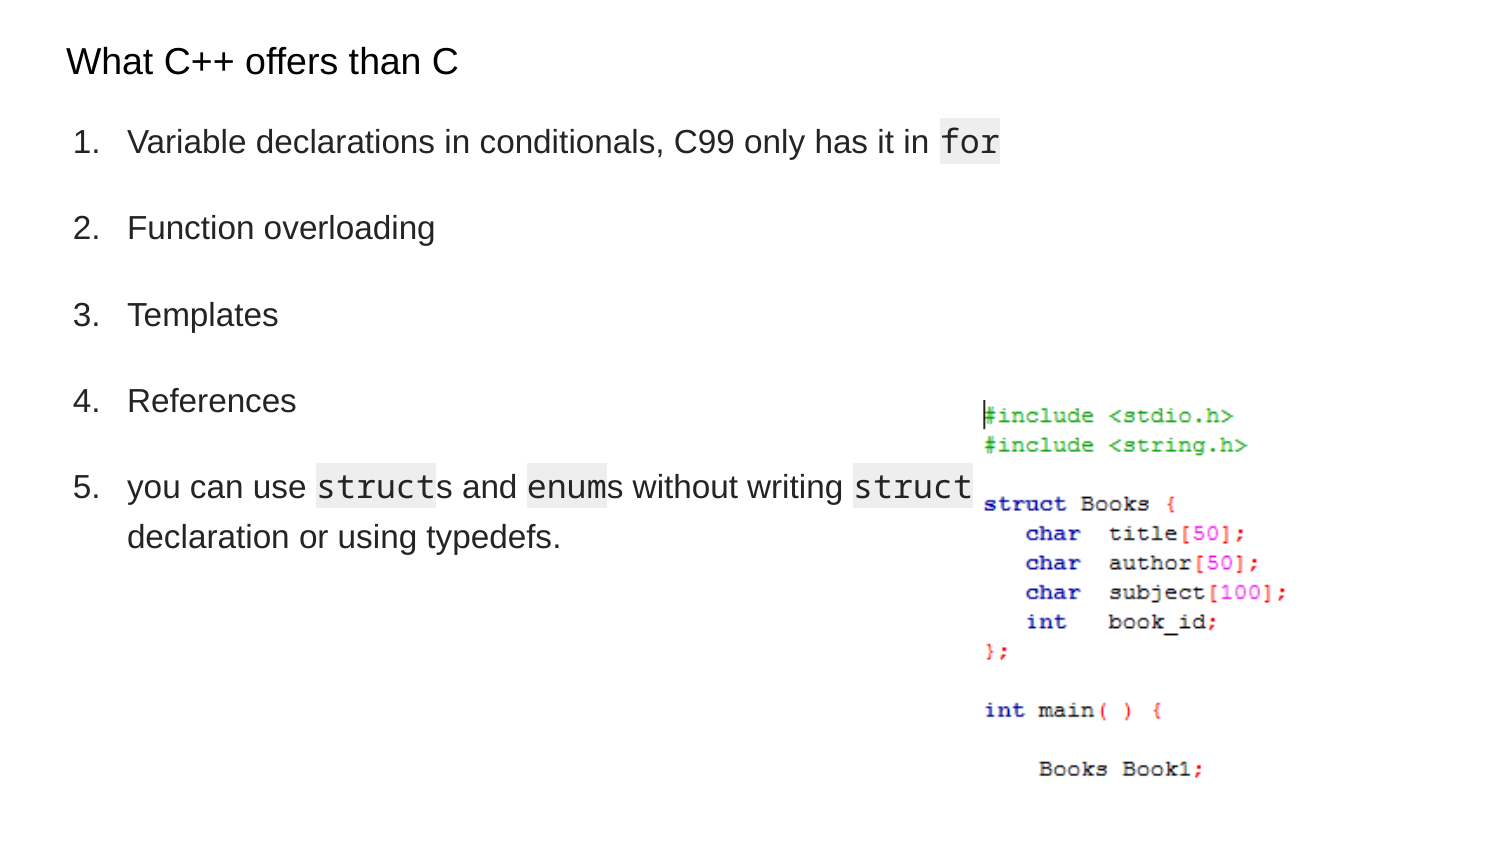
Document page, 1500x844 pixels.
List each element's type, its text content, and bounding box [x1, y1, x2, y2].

picture [982, 399, 1308, 784]
title What C++ offers than C [51, 22, 1449, 95]
list Variable declarations in conditionals, C99 only has it in for Function overloading Templates References you can use structs and enums without writing struct or enum before every declaration or using typedefs. [37, 94, 1435, 799]
